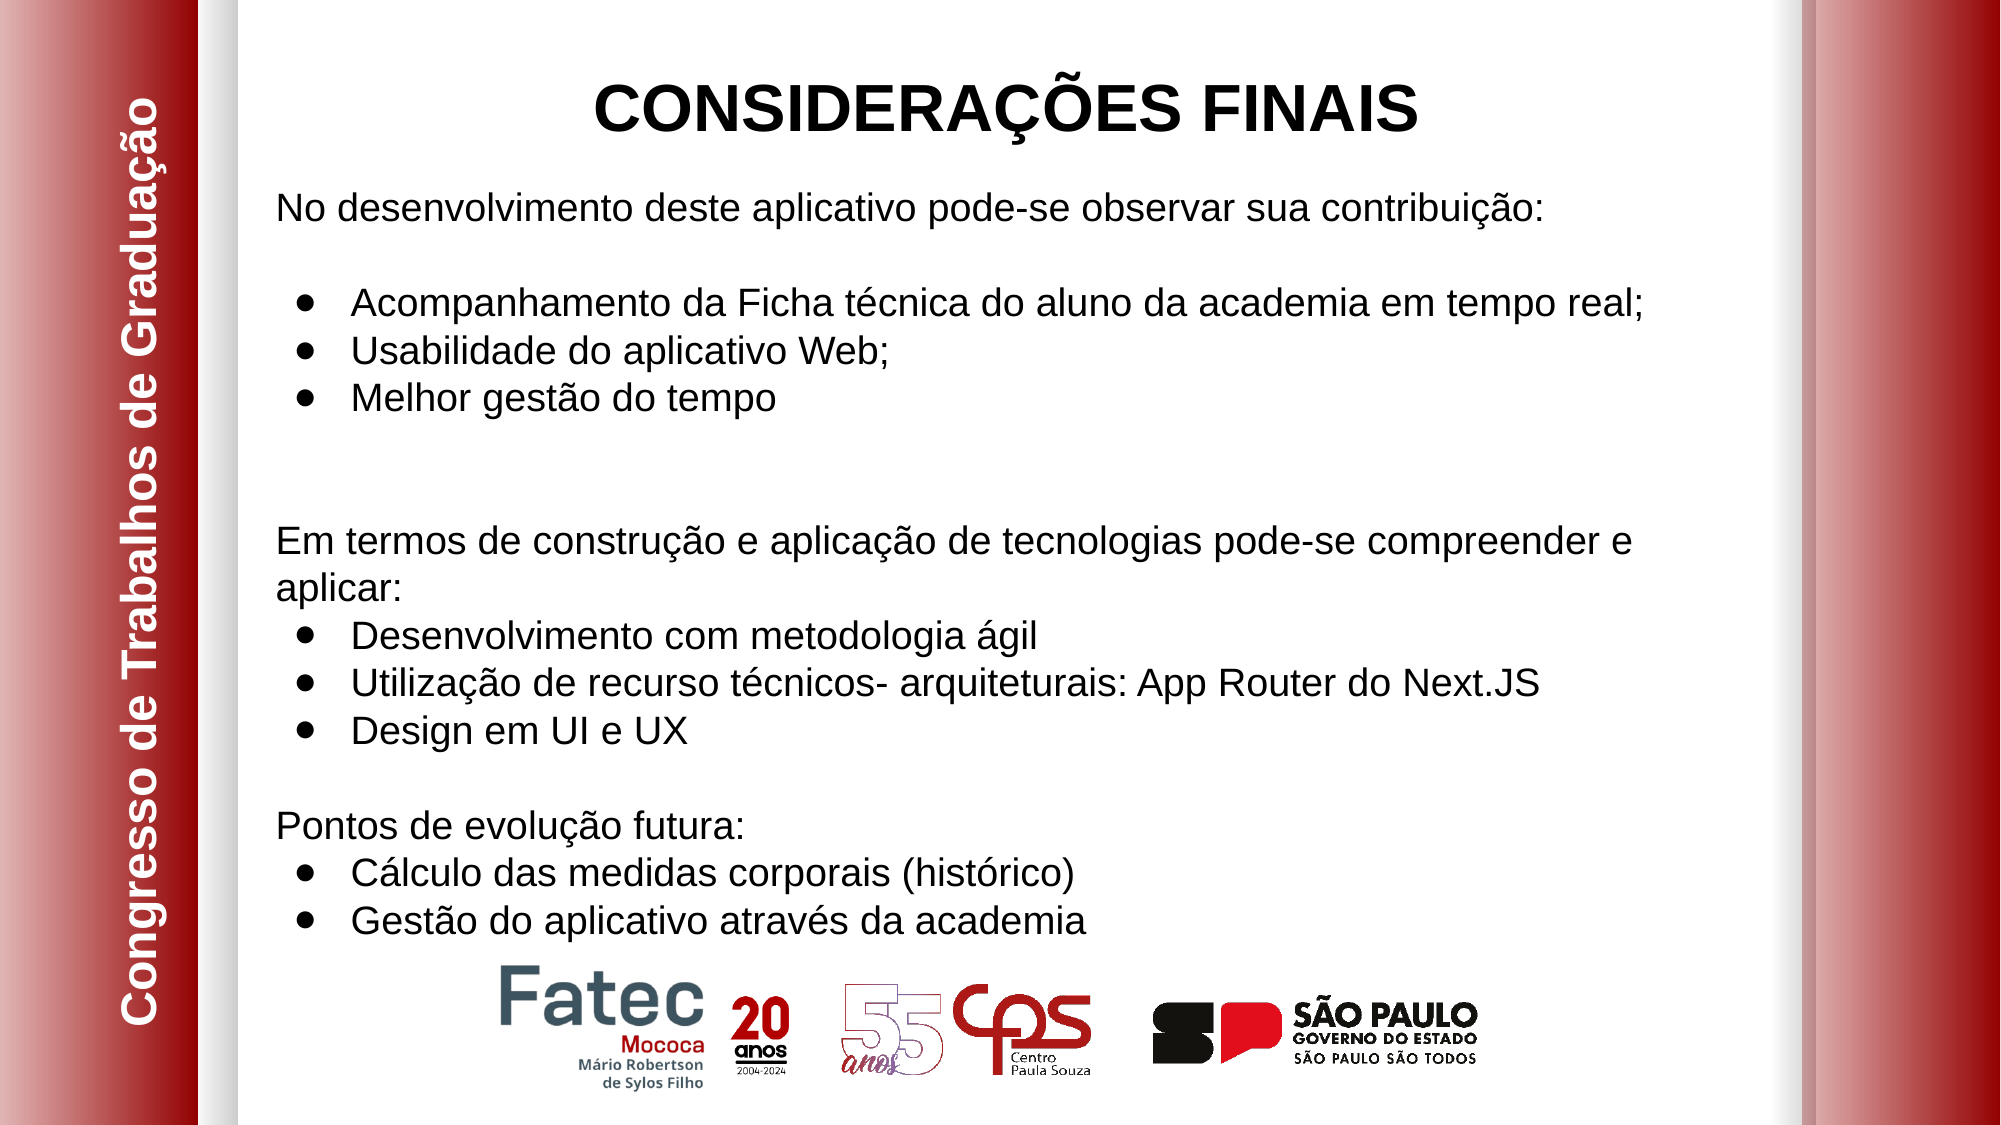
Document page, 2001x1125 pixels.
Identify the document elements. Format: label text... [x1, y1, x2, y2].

text_box CONSIDERAÇÕES FINAIS [260, 57, 1754, 153]
text_box No desenvolvimento deste aplicativo pode-se observar sua contribuição: Acompanhamento da Ficha técnica do aluno da academia em tempo real; Usabilidade do aplicativo Web; Melhor gestão do tempo Em termos de construção e aplicação de tecnologias pode-se compreender e aplicar: Desenvolvimento com metodologia ágil Utilização de recurso técnicos- arquiteturais: App Router do Next.JS Design em UI e UX Pontos de evolução futura: Cálculo das medidas corporais (histórico) Gestão do aplicativo através da academia [260, 174, 1754, 1045]
picture [490, 1045, 1538, 1125]
